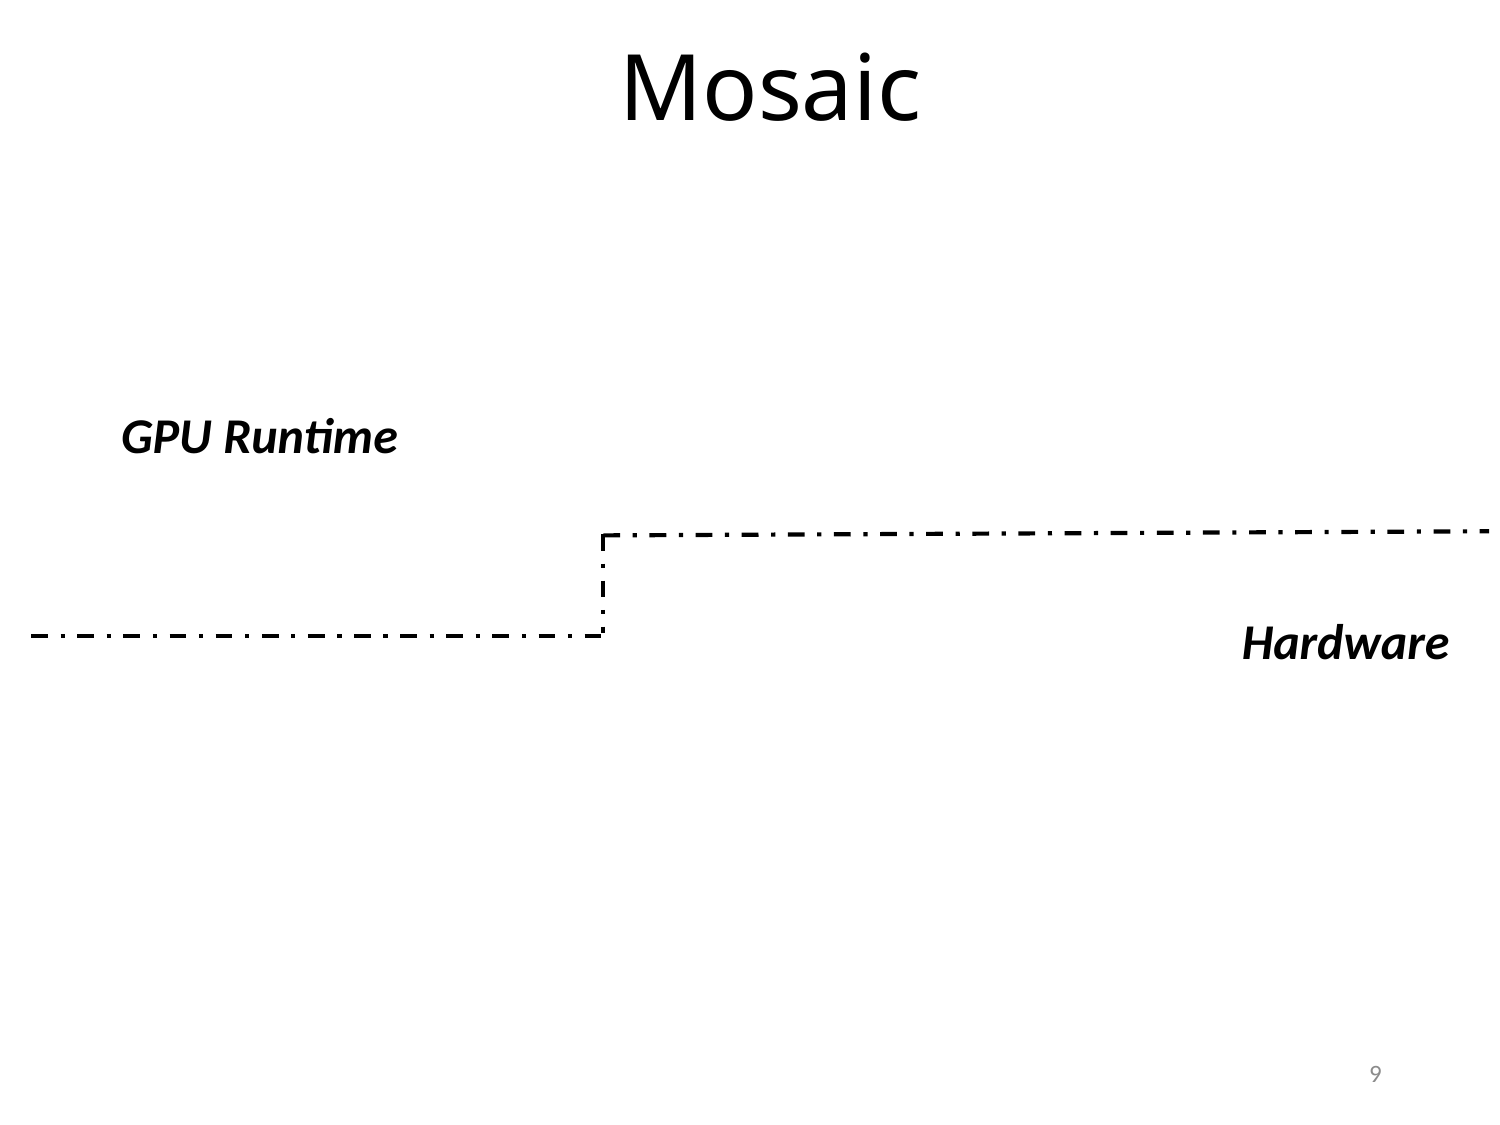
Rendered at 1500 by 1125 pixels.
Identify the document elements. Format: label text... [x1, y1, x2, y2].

slide_number 9 [1059, 1042, 1397, 1103]
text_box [31, 396, 1490, 679]
title Mosaic [75, 21, 1466, 161]
